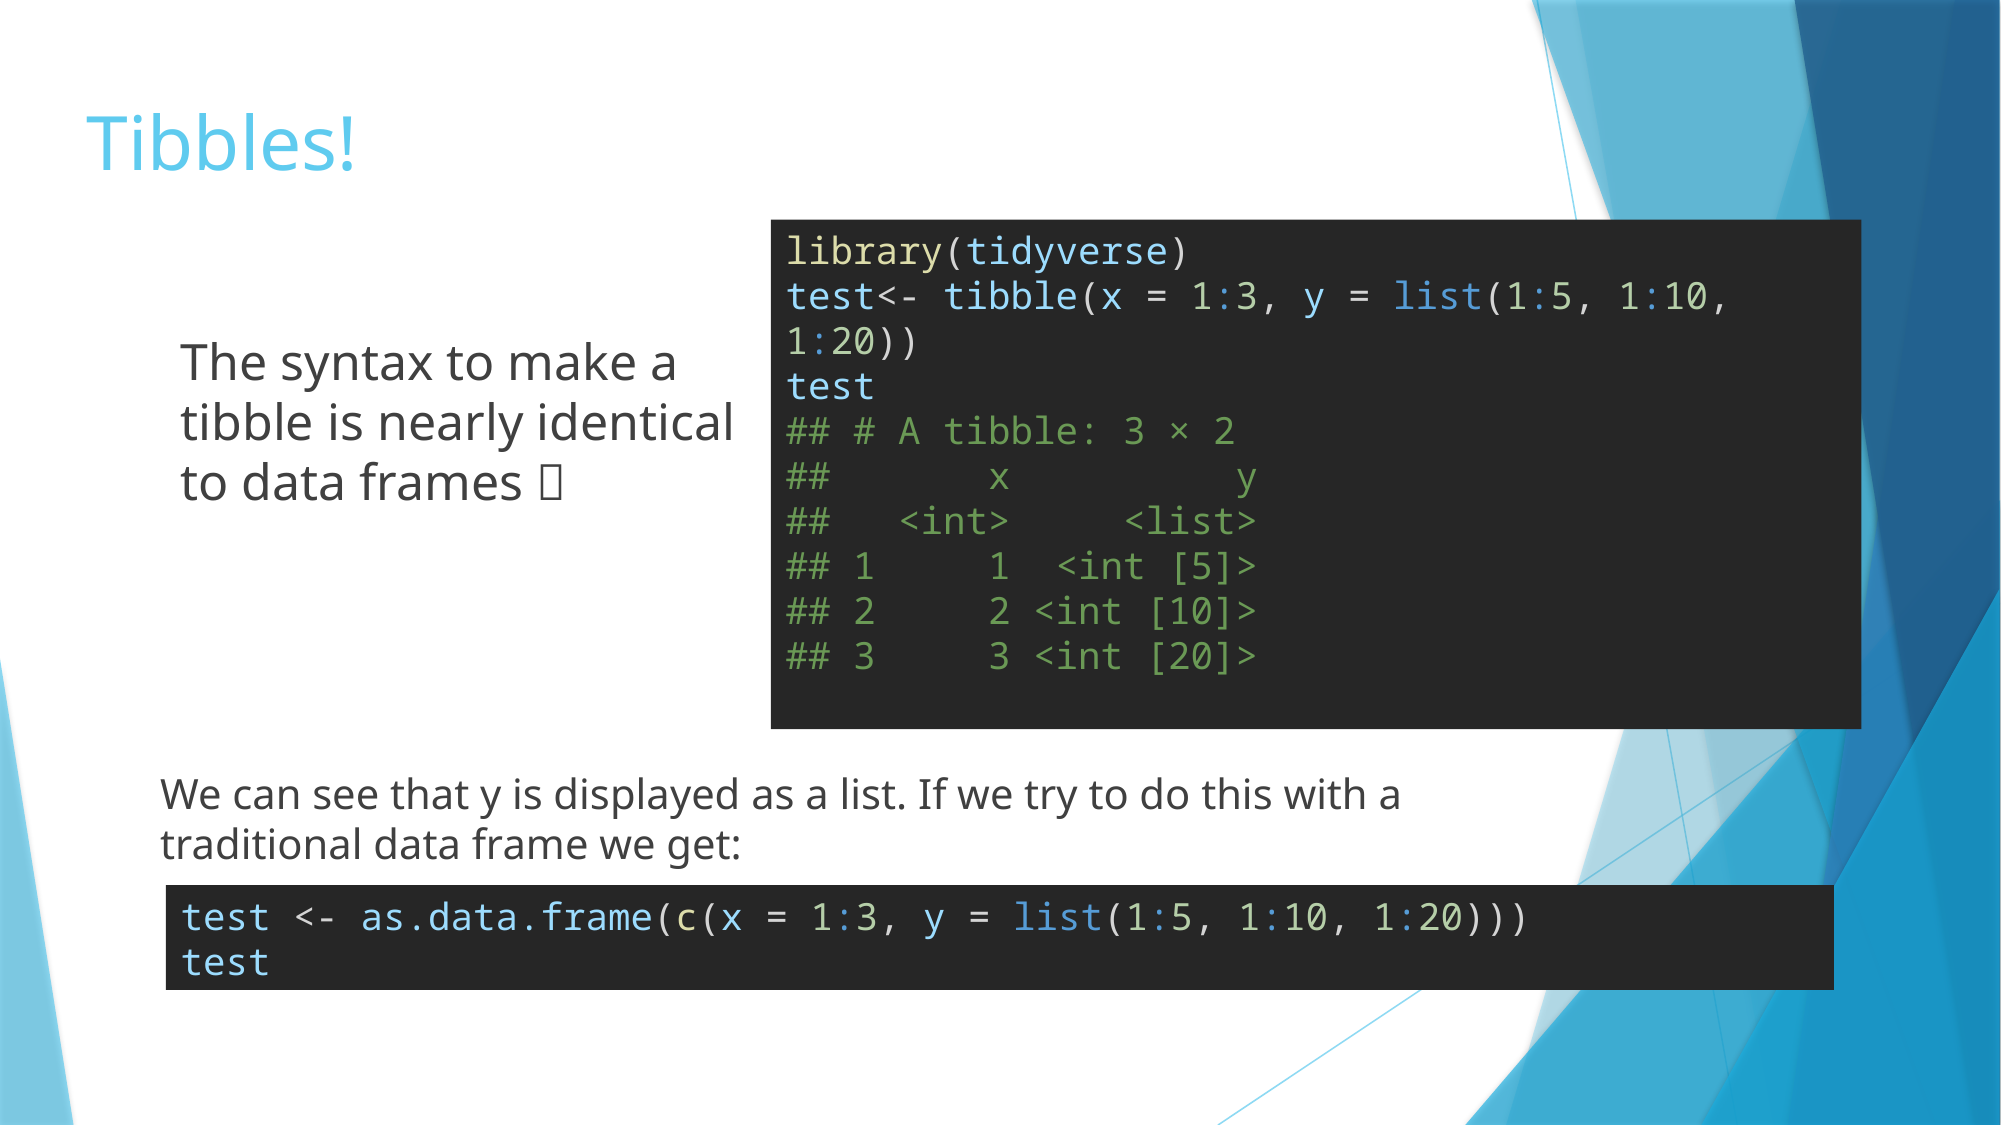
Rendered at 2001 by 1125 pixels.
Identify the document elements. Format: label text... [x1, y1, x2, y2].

text_box library(tidyverse) test<- tibble(x = 1:3, y = list(1:5, 1:10, 1:20)) test ## # A tibble: 3 × 2 ## x y ## <int> <list> ## 1 1 <int [5]> ## 2 2 <int [10]> ## 3 3 <int [20]> [770, 219, 1862, 730]
text_box We can see that y is displayed as a list. If we try to do this with a traditional data frame we get: [145, 760, 1535, 876]
title Tibbles! [71, 88, 2000, 352]
text_box test <- as.data.frame(c(x = 1:3, y = list(1:5, 1:10, 1:20))) test [165, 885, 1834, 990]
text_box The syntax to make a tibble is nearly identical to data frames  [165, 323, 764, 518]
